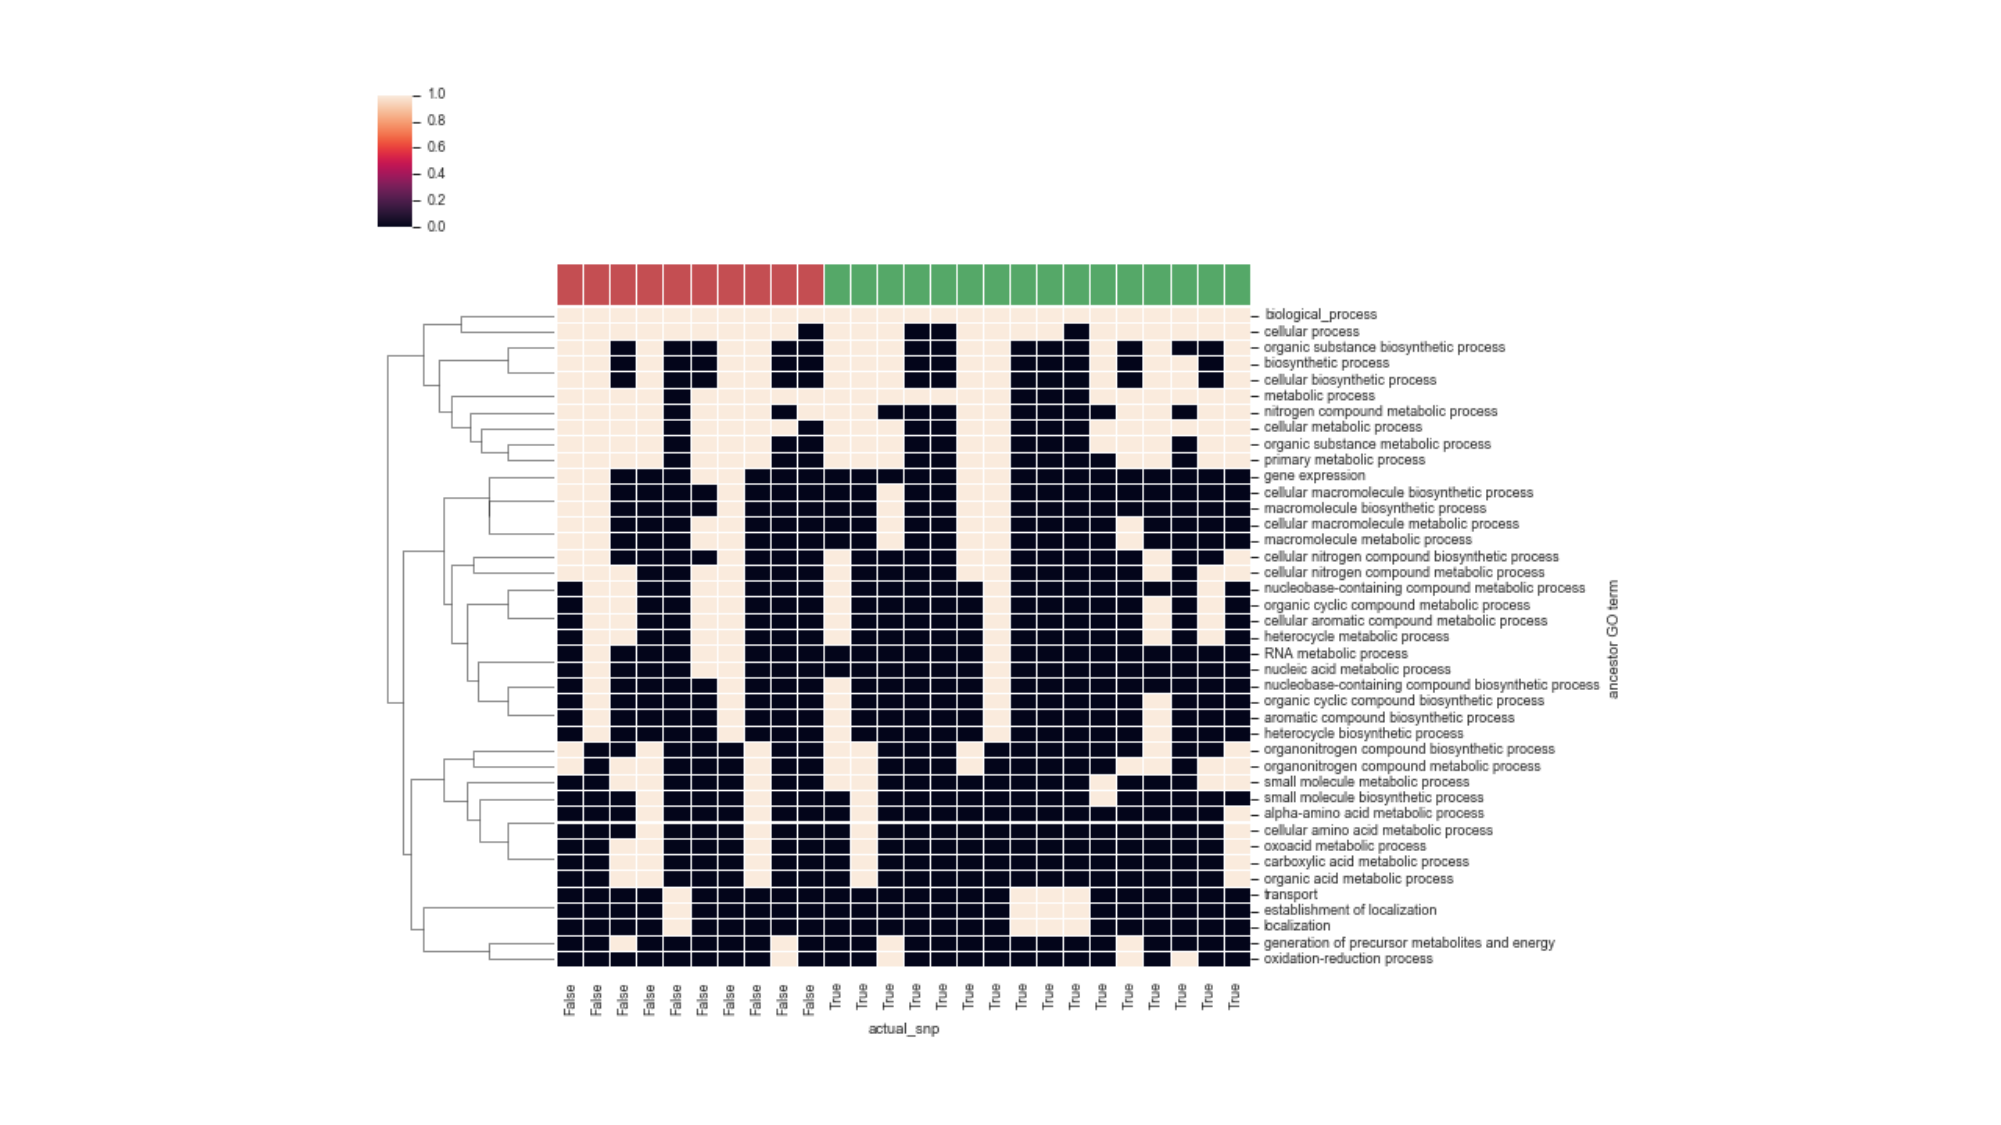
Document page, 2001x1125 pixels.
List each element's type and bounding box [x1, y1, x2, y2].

picture [367, 77, 1633, 1048]
